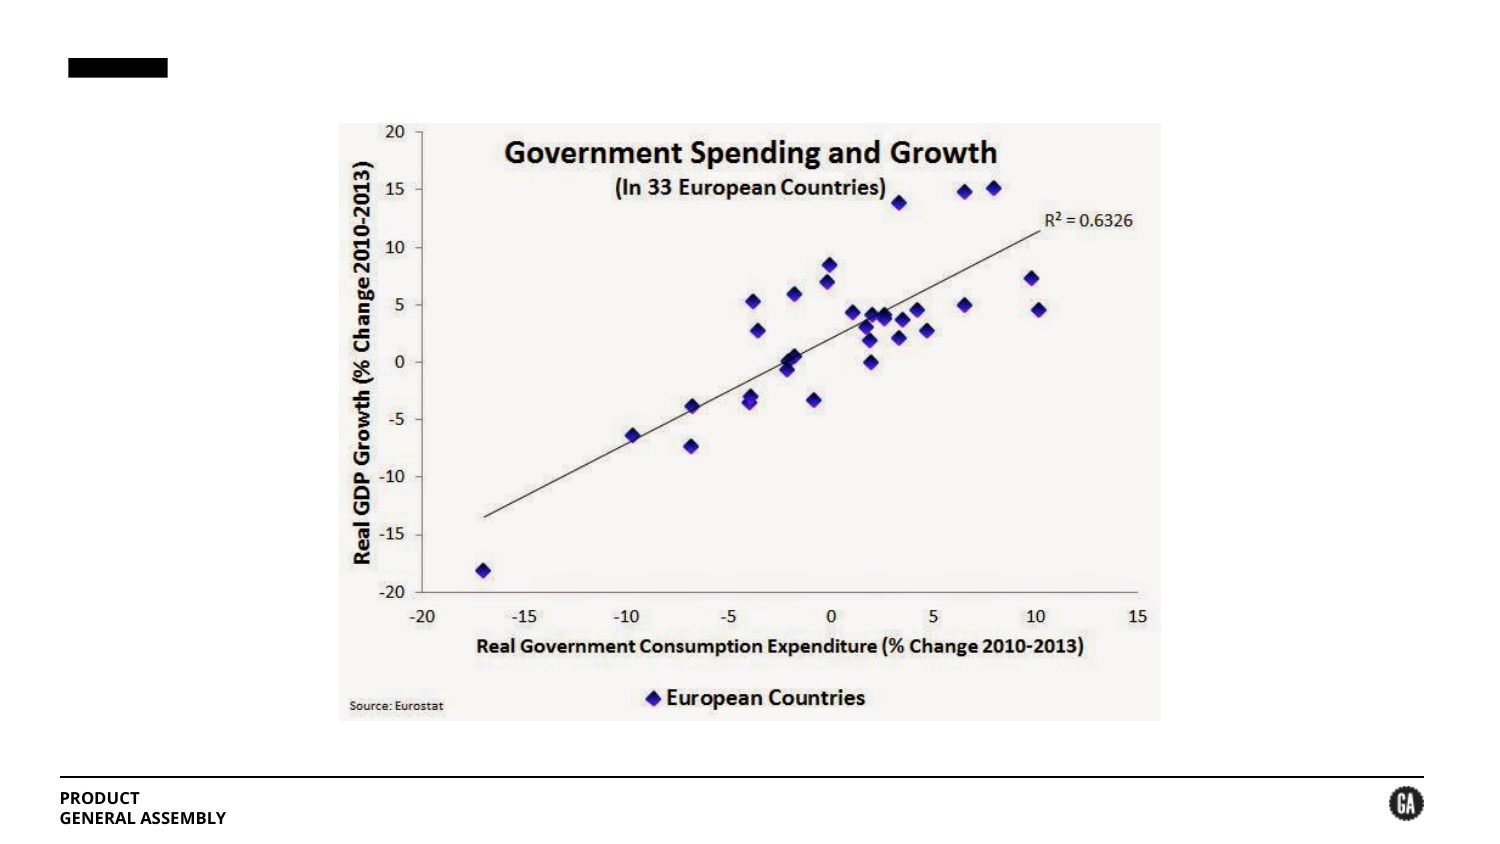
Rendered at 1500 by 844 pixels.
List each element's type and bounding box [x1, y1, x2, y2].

picture [339, 123, 1161, 721]
picture [1389, 786, 1424, 821]
